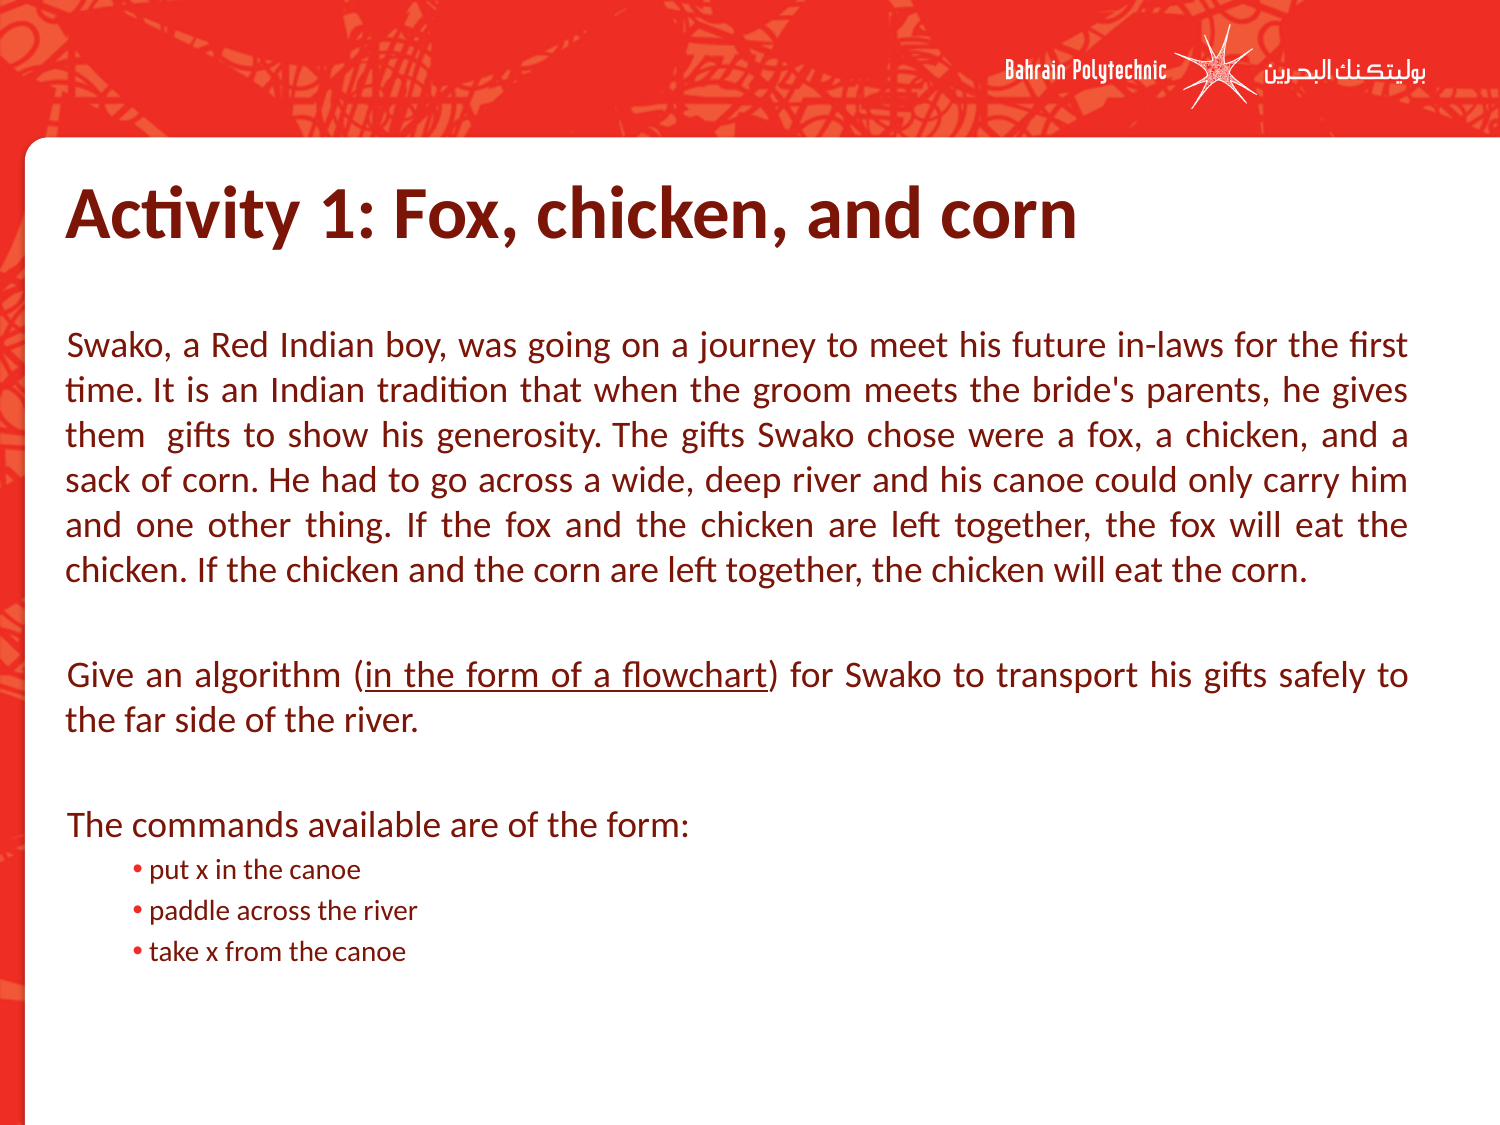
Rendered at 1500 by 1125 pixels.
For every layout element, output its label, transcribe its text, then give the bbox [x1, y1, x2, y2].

title Activity 1: Fox, chicken, and corn [50, 125, 1425, 293]
list Swako, a Red Indian boy, was going on a journey to meet his future in-laws for the first time. It is an Indian tradition that when the groom meets the bride's parents, he gives them gifts to show his generosity. The gifts Swako chose were a fox, a chicken, and a sack of corn. He had to go across a wide, deep river and his canoe could only carry him and one other thing. If the fox and the chicken are left together, the fox will eat the chicken. If the chicken and the corn are left together, the chicken will eat the corn. Give an algorithm (in the form of a flowchart) for Swako to transport his gifts safely to the far side of the river. The commands available are of the form: put x in the canoe paddle across the river take x from the canoe [50, 312, 1425, 1005]
picture [0, 0, 1500, 1125]
